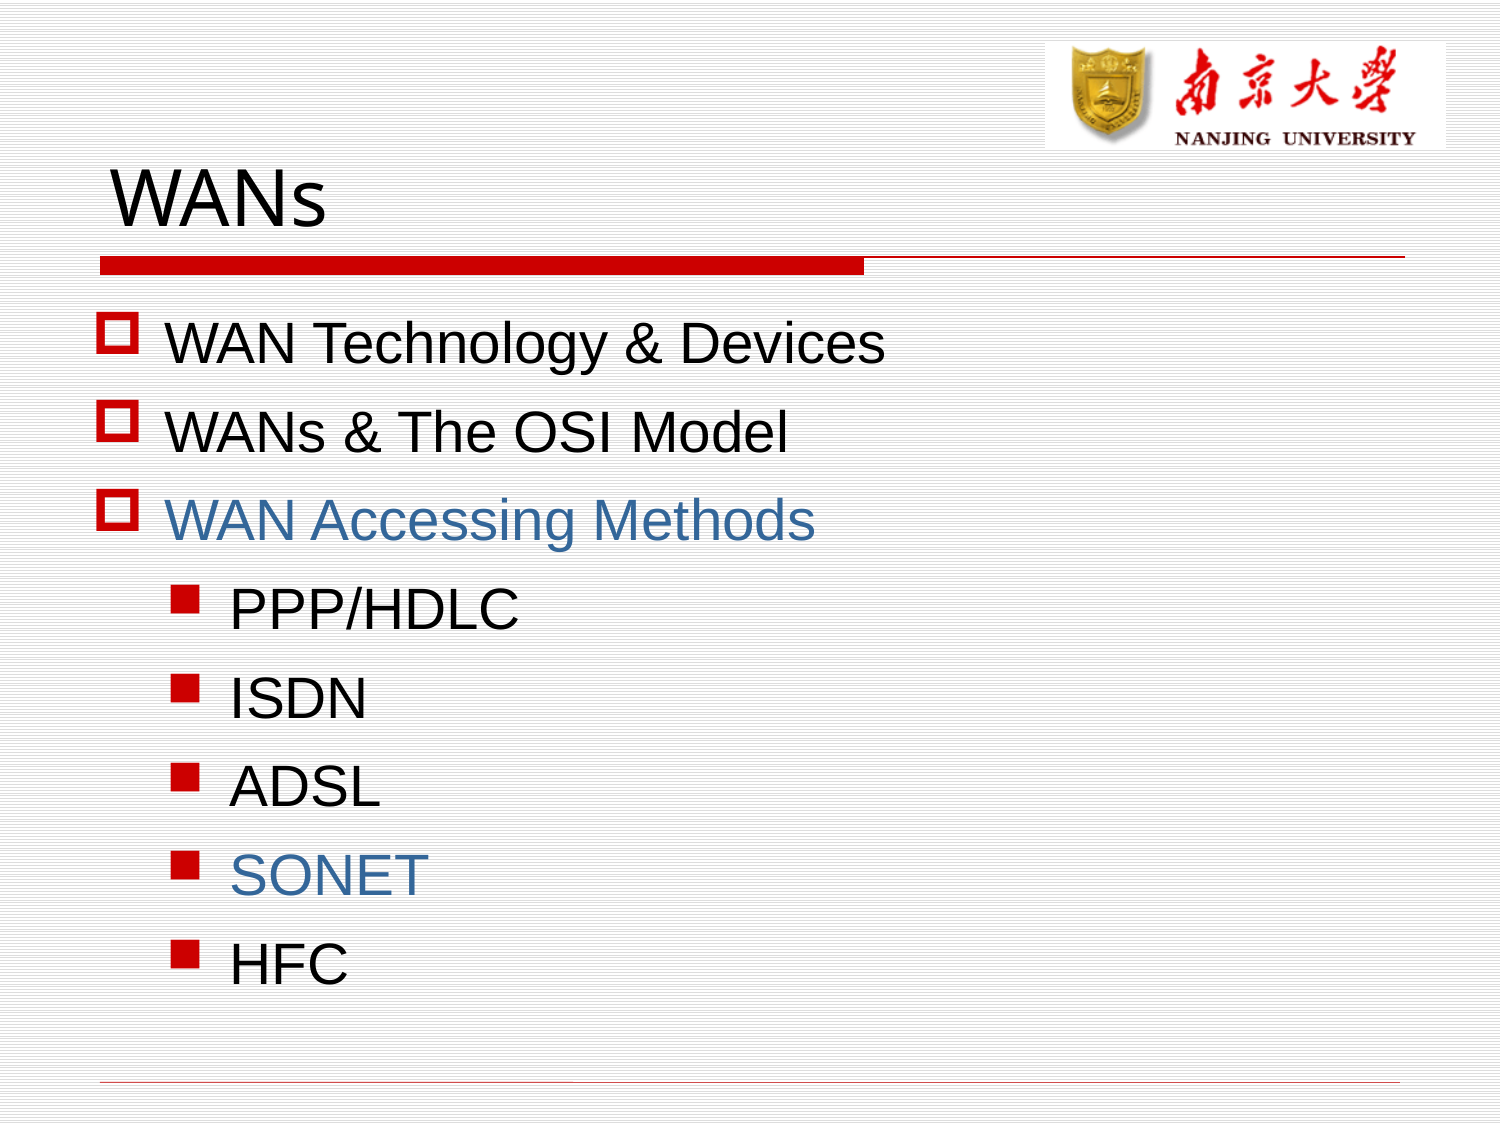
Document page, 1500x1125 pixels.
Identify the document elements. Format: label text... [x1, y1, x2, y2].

title WANs [94, 50, 1407, 250]
text_box WAN Technology & Devices WANs & The OSI Model WAN Accessing Methods PPP/HDLC ISDN ADSL SONET HFC [76, 290, 1388, 1047]
picture [1045, 42, 1446, 148]
text_box [105, 696, 1176, 808]
